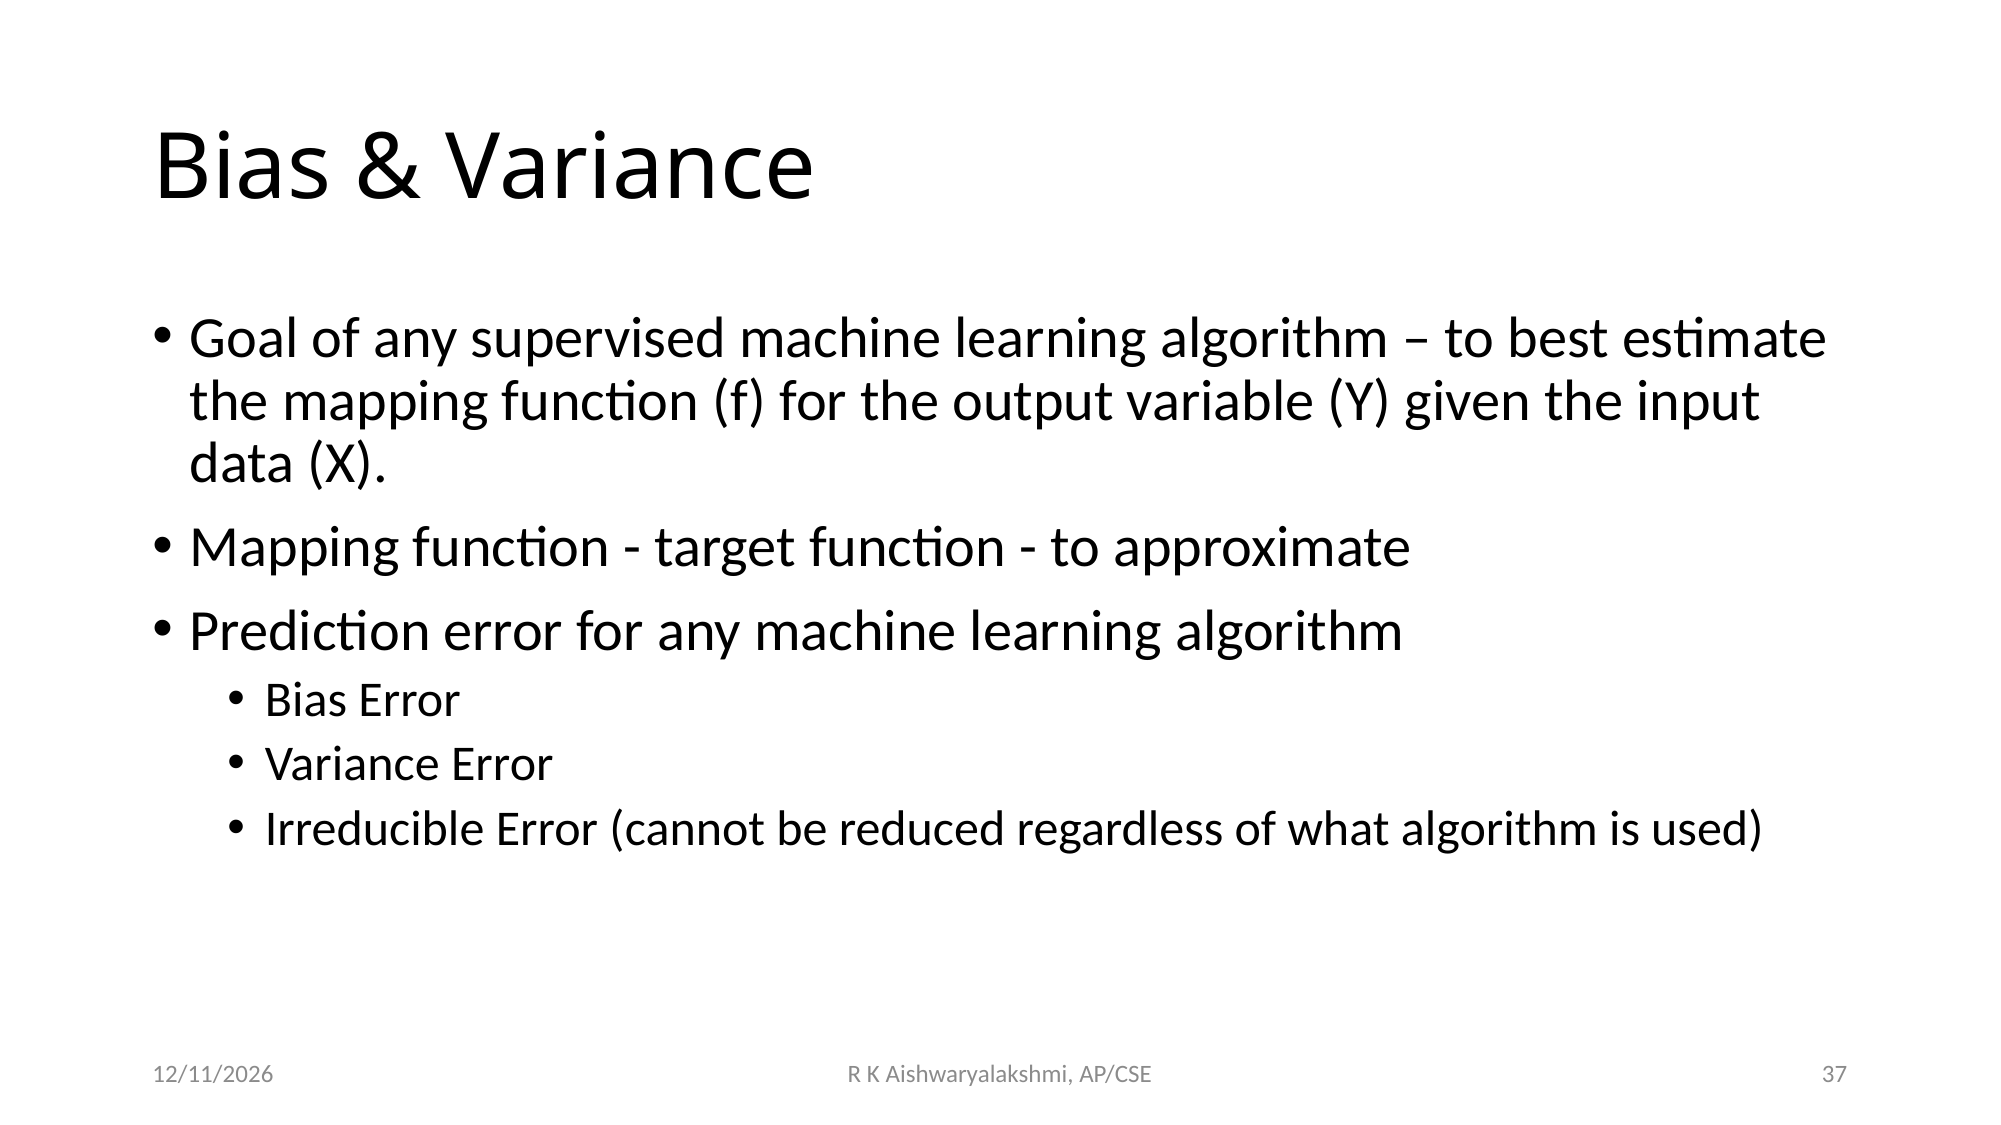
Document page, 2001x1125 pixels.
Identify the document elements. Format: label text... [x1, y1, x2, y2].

footer R K Aishwaryalakshmi, AP/CSE [662, 1042, 1338, 1103]
list Goal of any supervised machine learning algorithm – to best estimate the mapping function (f) for the output variable (Y) given the input data (X). Mapping function - target function - to approximate Prediction error for any machine learning algorithm Bias Error Variance Error Irreducible Error (cannot be reduced regardless of what algorithm is used) [137, 299, 1863, 1014]
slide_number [137, 1042, 588, 1103]
title Bias & Variance [137, 59, 1863, 278]
slide_number 37 [1412, 1042, 1863, 1103]
